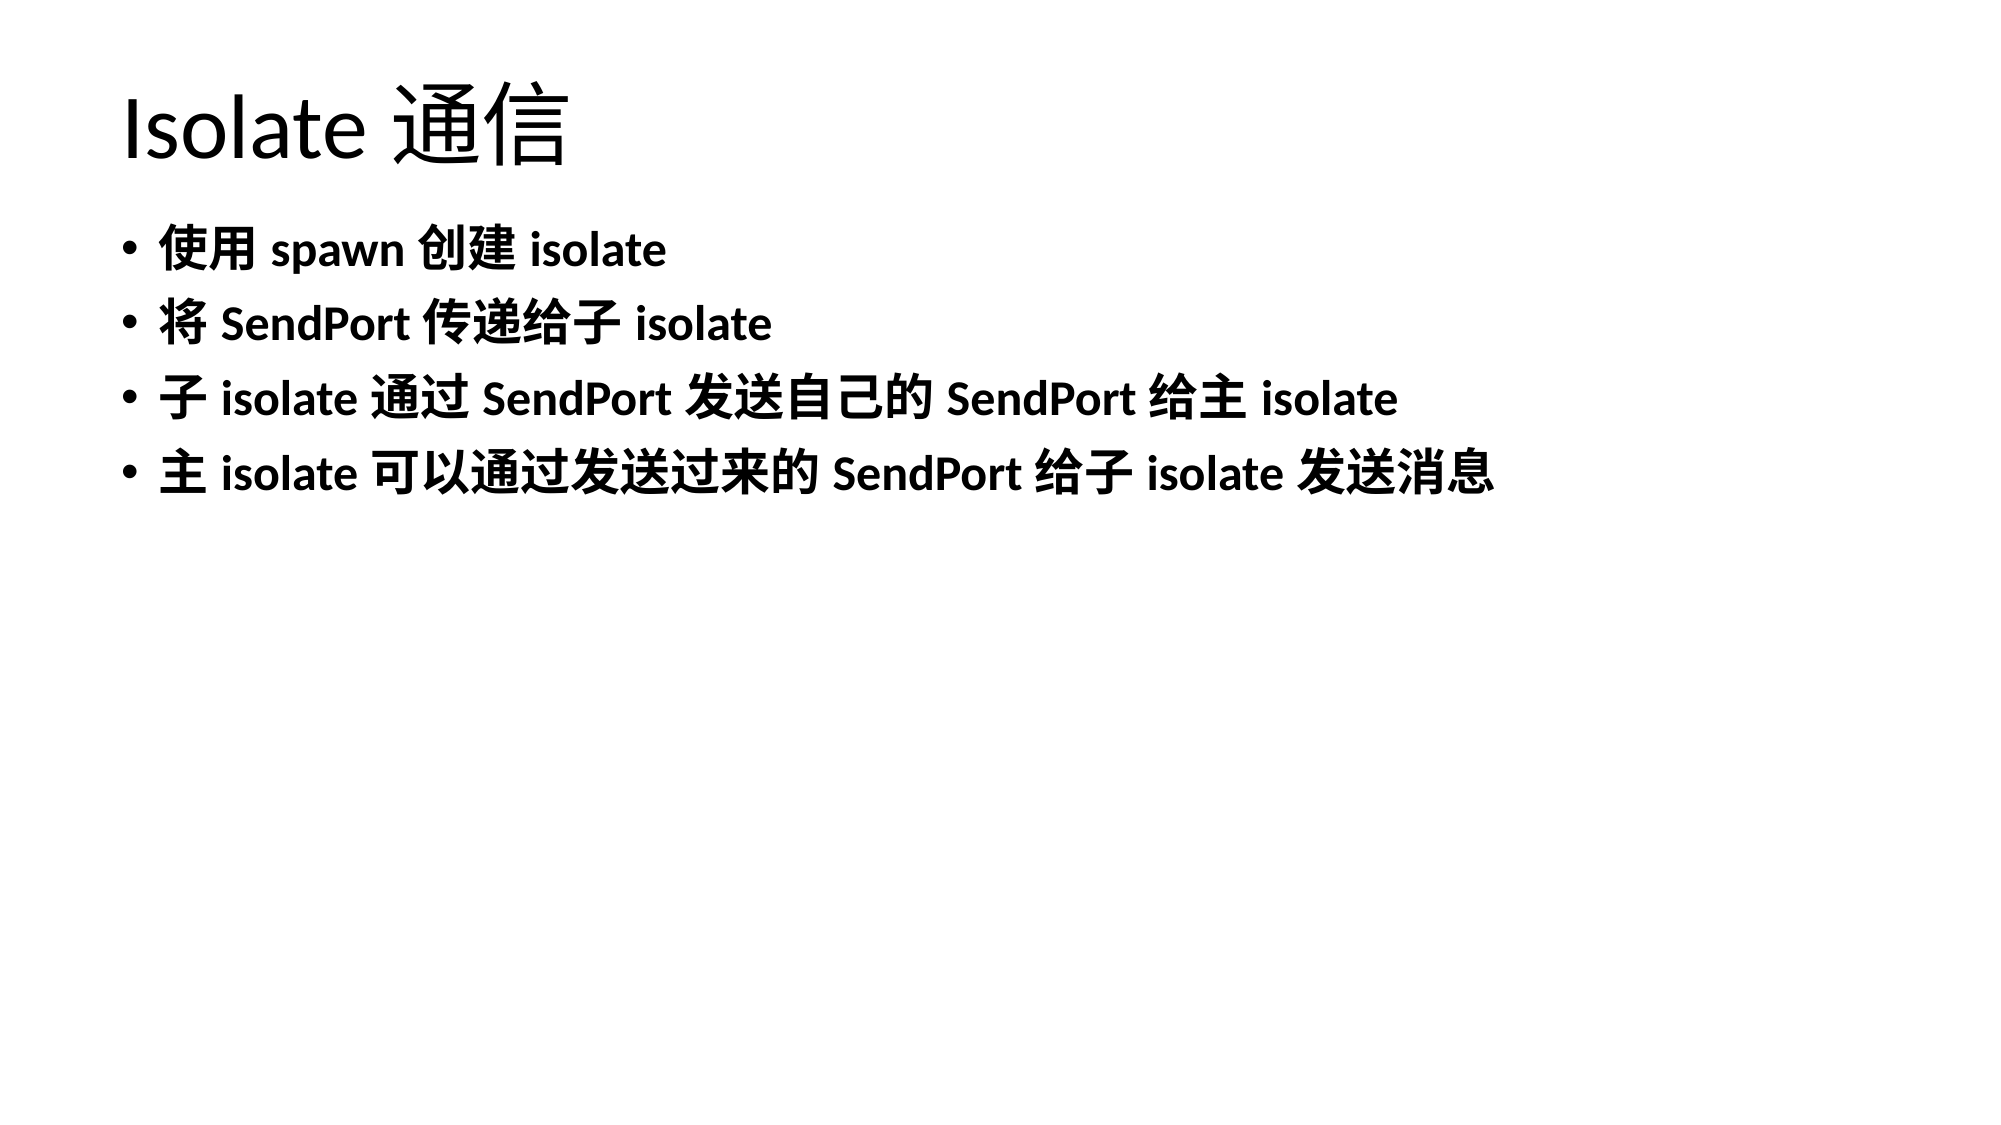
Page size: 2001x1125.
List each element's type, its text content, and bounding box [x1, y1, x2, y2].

title Isolate通信 [106, 42, 1832, 215]
list 使用spawn创建isolate 将SendPort传递给子isolate 子isolate通过SendPort发送自己的SendPort给主isolate 主isolate可以通过发送过来的SendPort给子isolate发送消息 [106, 215, 1832, 1014]
